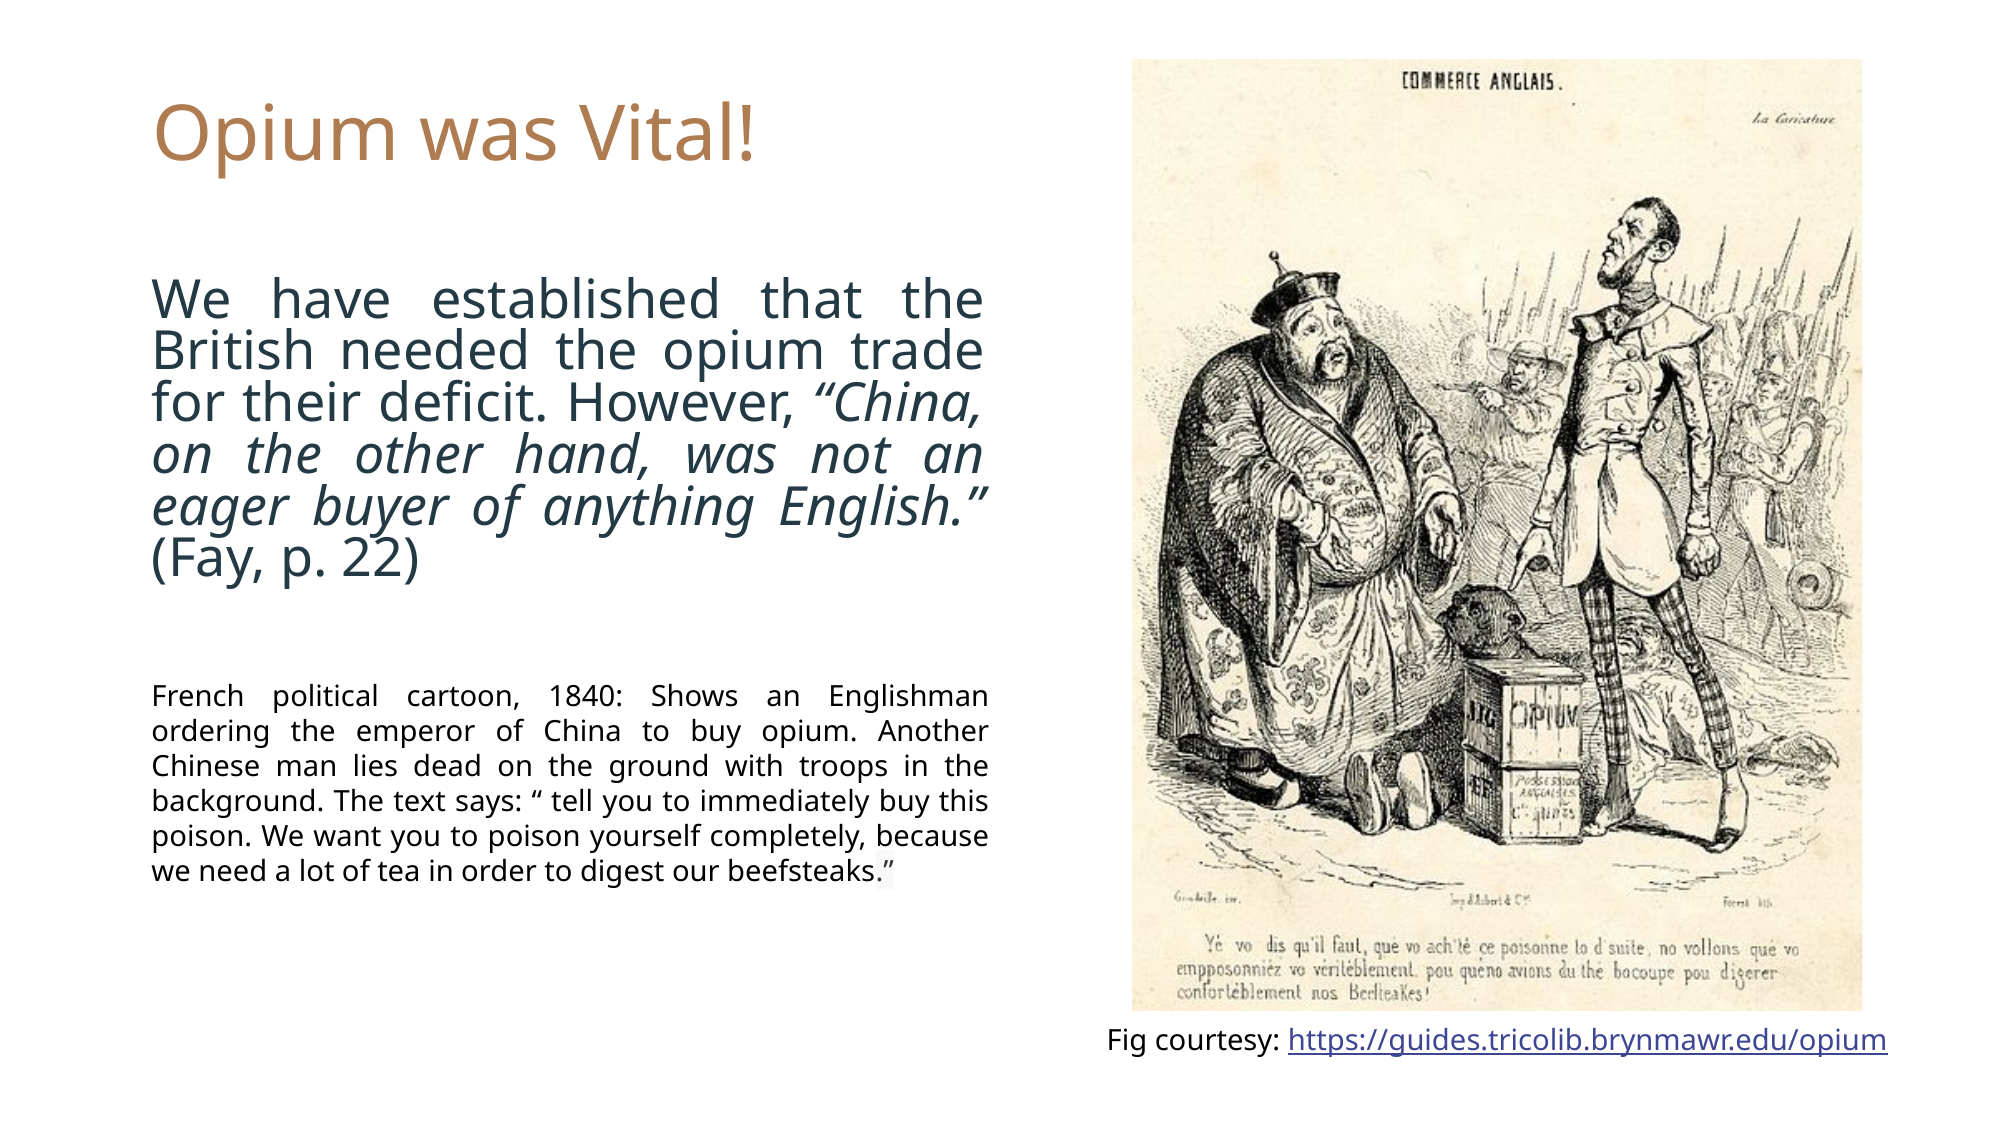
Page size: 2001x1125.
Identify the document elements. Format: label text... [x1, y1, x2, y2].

title Opium was Vital! [137, 26, 1863, 245]
text_box Fig courtesy: https://guides.tricolib.brynmawr.edu/opium [1062, 1005, 1932, 1088]
text_box French political cartoon, 1840: Shows an Englishman ordering the emperor of China to buy opium. Another Chinese man lies dead on the ground with troops in the background. The text says: “ tell you to immediately buy this poison. We want you to poison yourself completely, because we need a lot of tea in order to digest our beefsteaks.” [136, 662, 1005, 922]
picture [1131, 59, 1863, 1012]
list We have established that the British needed the opium trade for their deficit. However, “China, on the other hand, was not an eager buyer of anything English.” (Fay, p. 22) [99, 269, 1000, 635]
